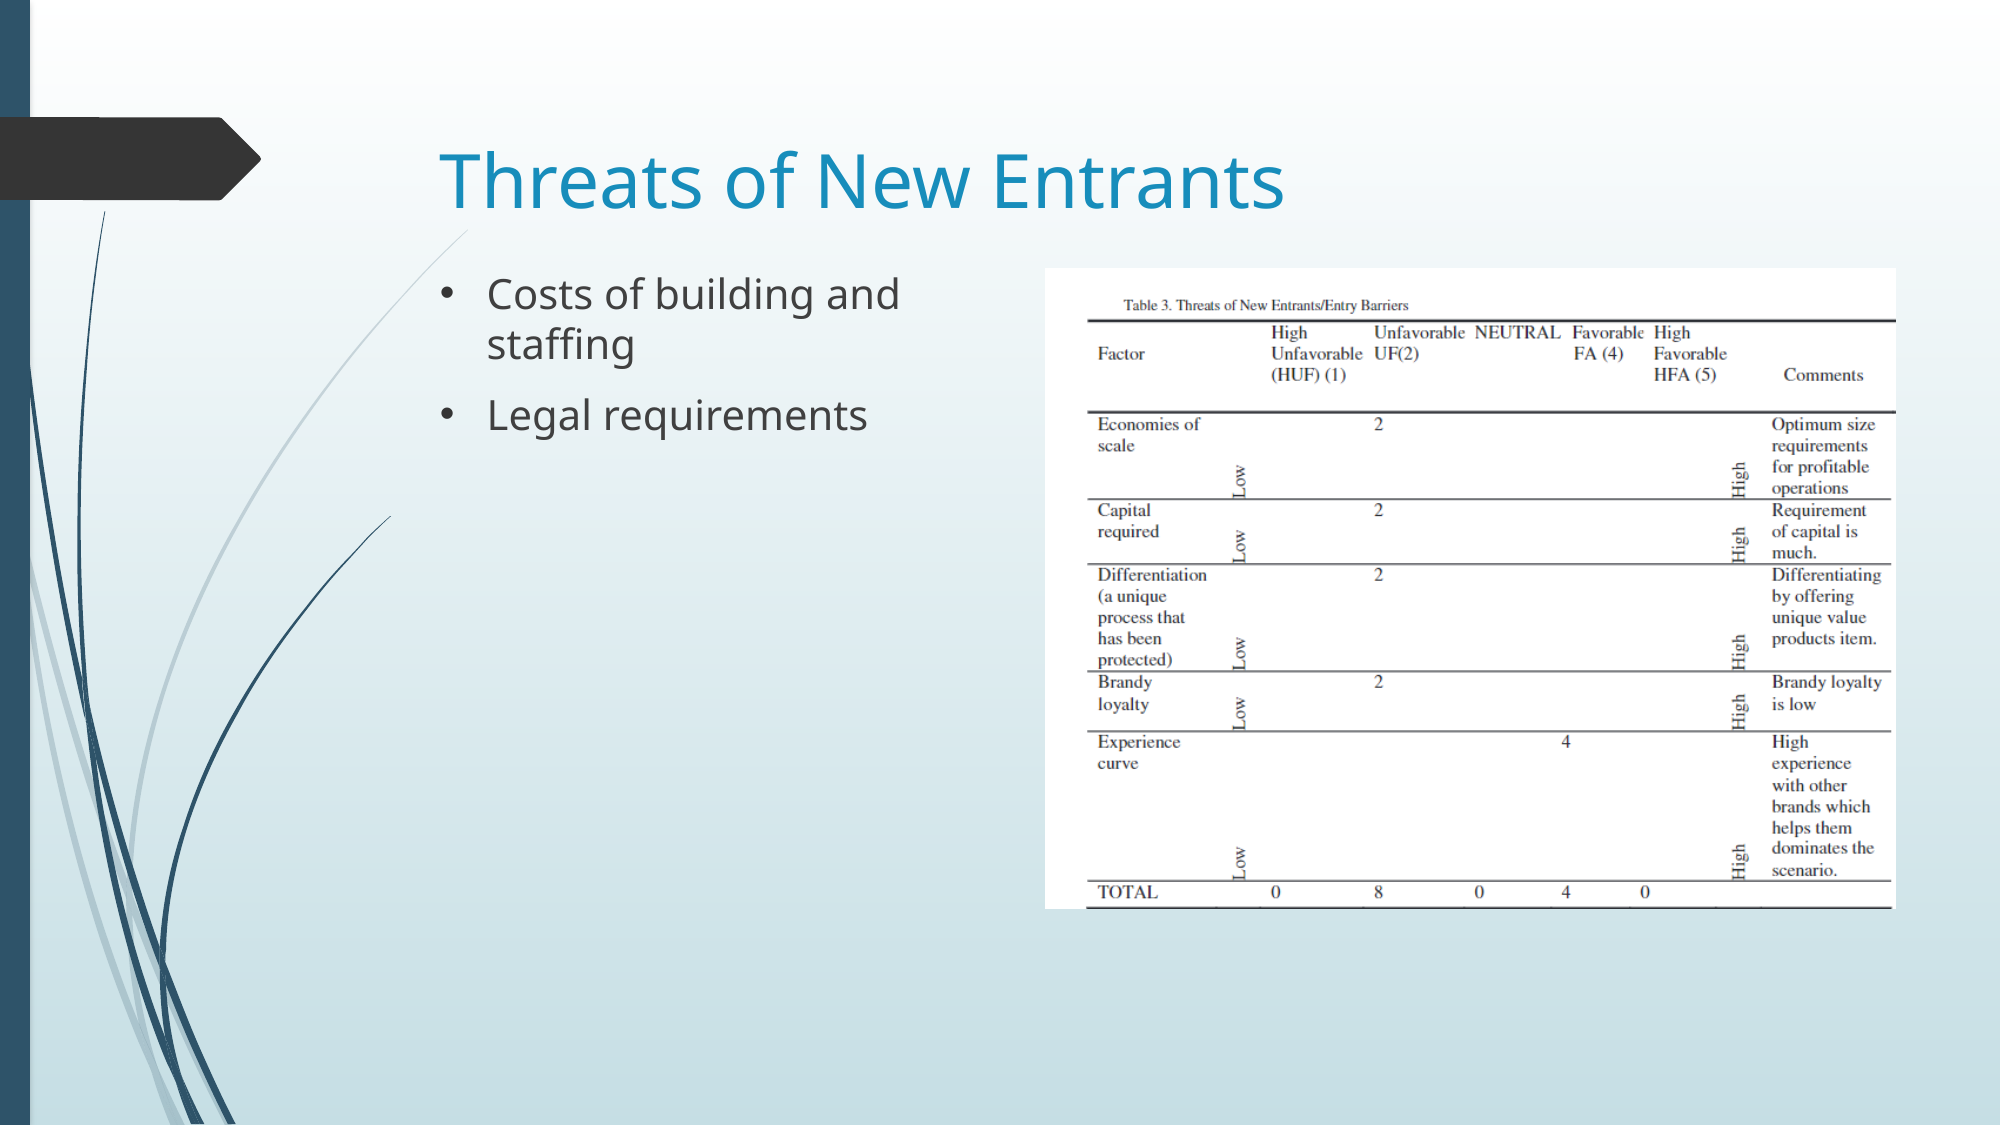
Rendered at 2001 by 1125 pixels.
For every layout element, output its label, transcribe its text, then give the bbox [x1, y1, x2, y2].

list Costs of building and staffing Legal requirements [424, 259, 1000, 960]
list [1045, 268, 1897, 909]
title Threats of New Entrants [424, 70, 1888, 231]
